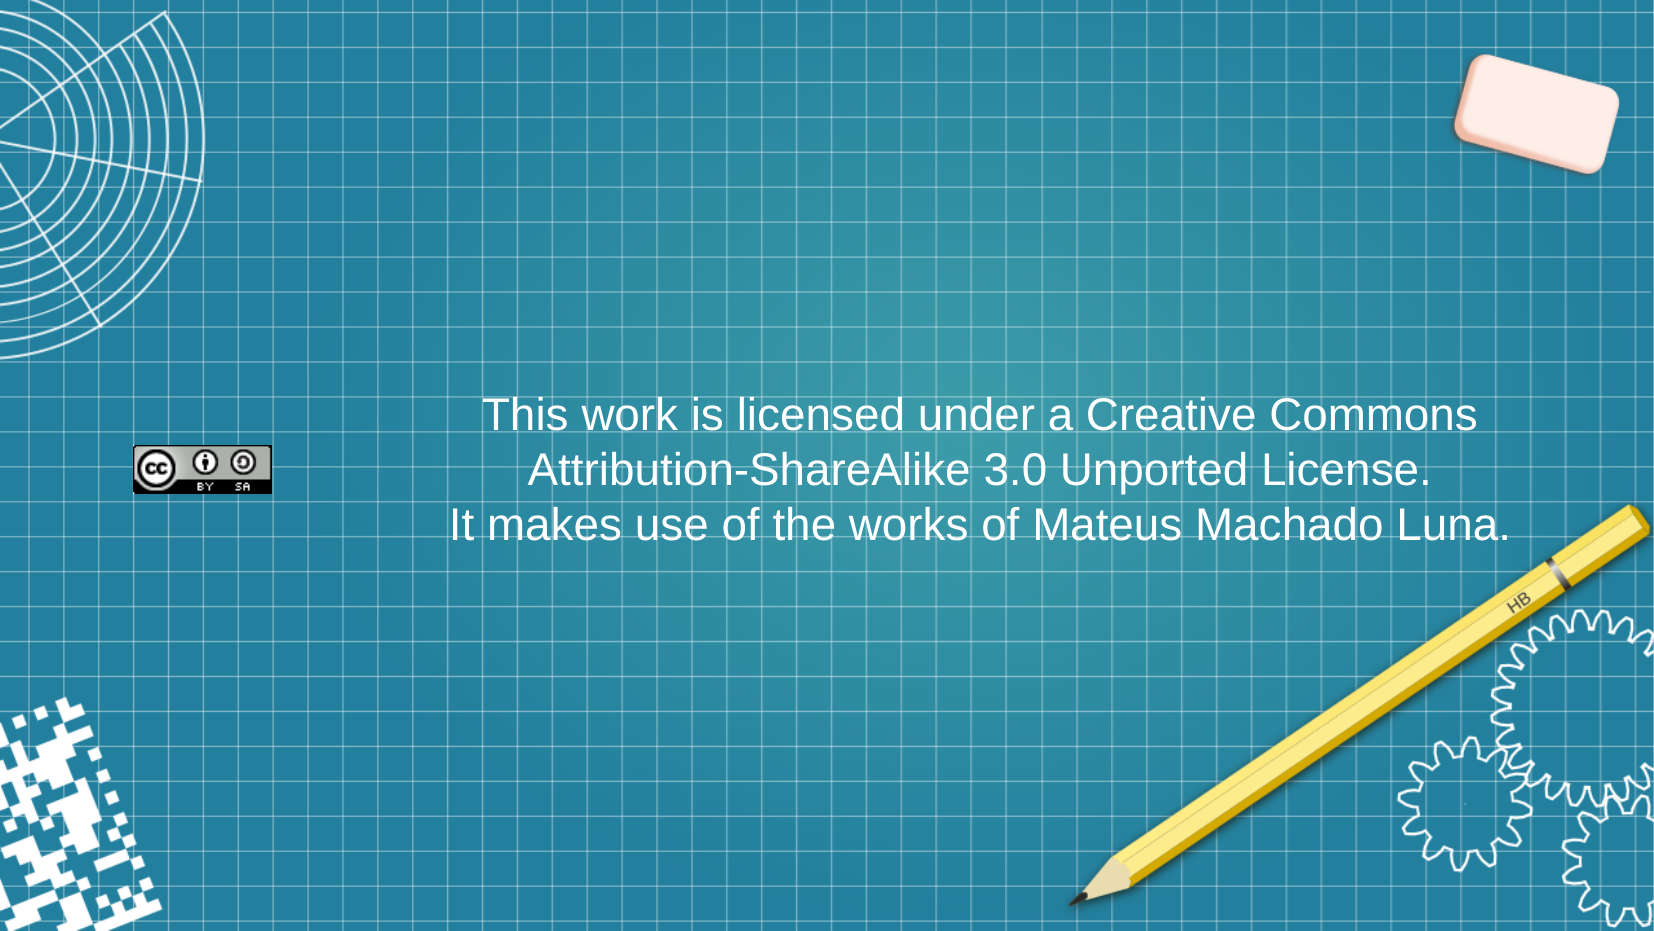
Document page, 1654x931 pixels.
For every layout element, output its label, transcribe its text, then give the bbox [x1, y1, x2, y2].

picture [0, 0, 1654, 931]
title This work is licensed under a Creative Commons Attribution-ShareAlike 3.0 Unported License. It makes use of the works of Mateus Machado Luna. [389, 389, 1571, 545]
